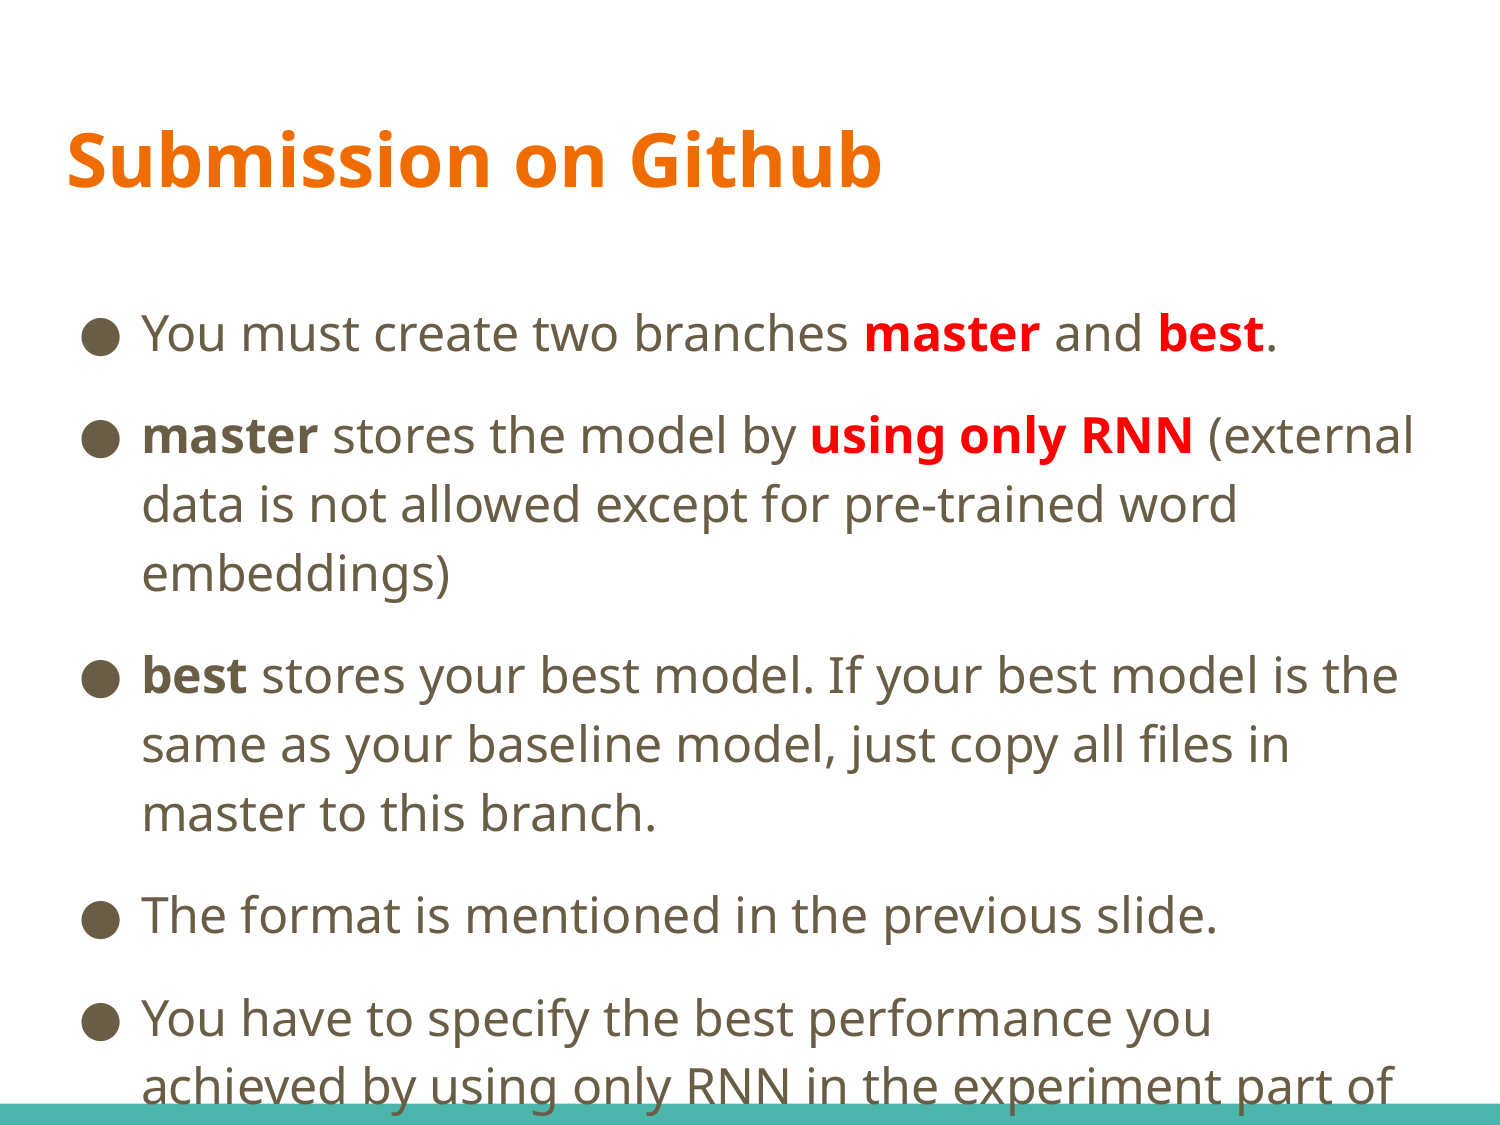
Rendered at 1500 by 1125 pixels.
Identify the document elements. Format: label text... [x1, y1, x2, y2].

title Submission on Github [51, 97, 1449, 252]
list You must create two branches master and best. master stores the model by using only RNN (external data is not allowed except for pre-trained word embeddings) best stores your best model. If your best model is the same as your baseline model, just copy all files in master to this branch. The format is mentioned in the previous slide. You have to specify the best performance you achieved by using only RNN in the experiment part of your report. [51, 276, 1449, 1000]
